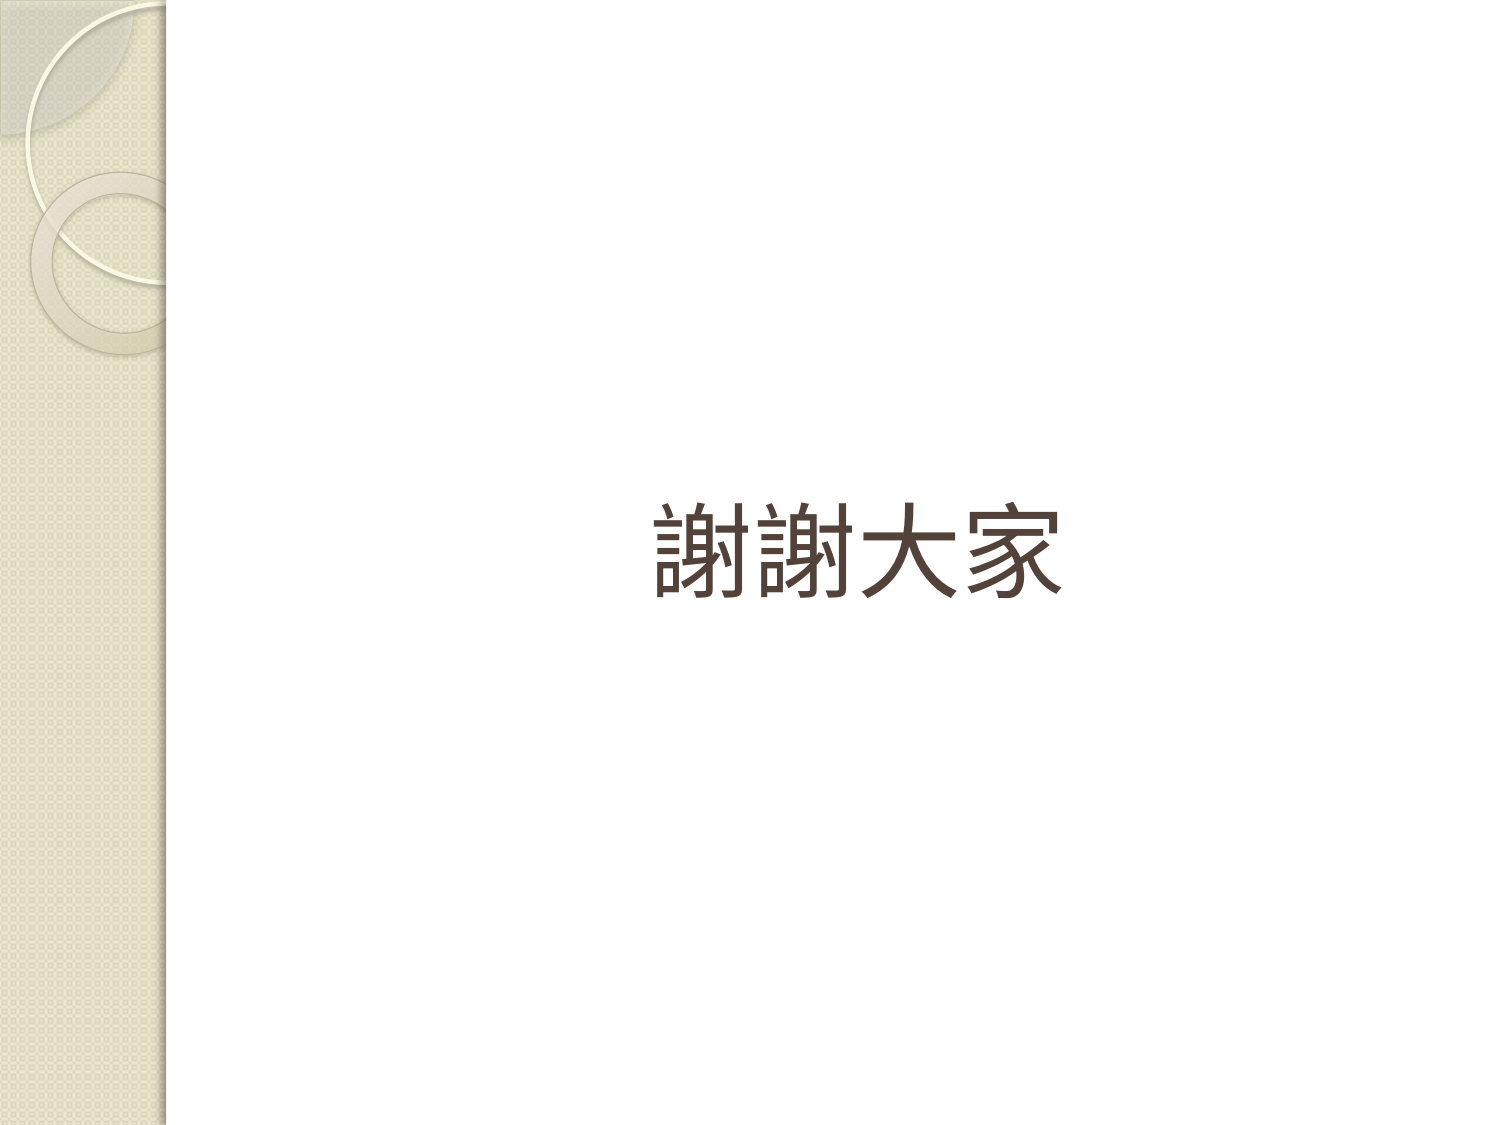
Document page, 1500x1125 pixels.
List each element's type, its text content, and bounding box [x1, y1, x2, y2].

list 謝謝大家 [235, 478, 1466, 1025]
